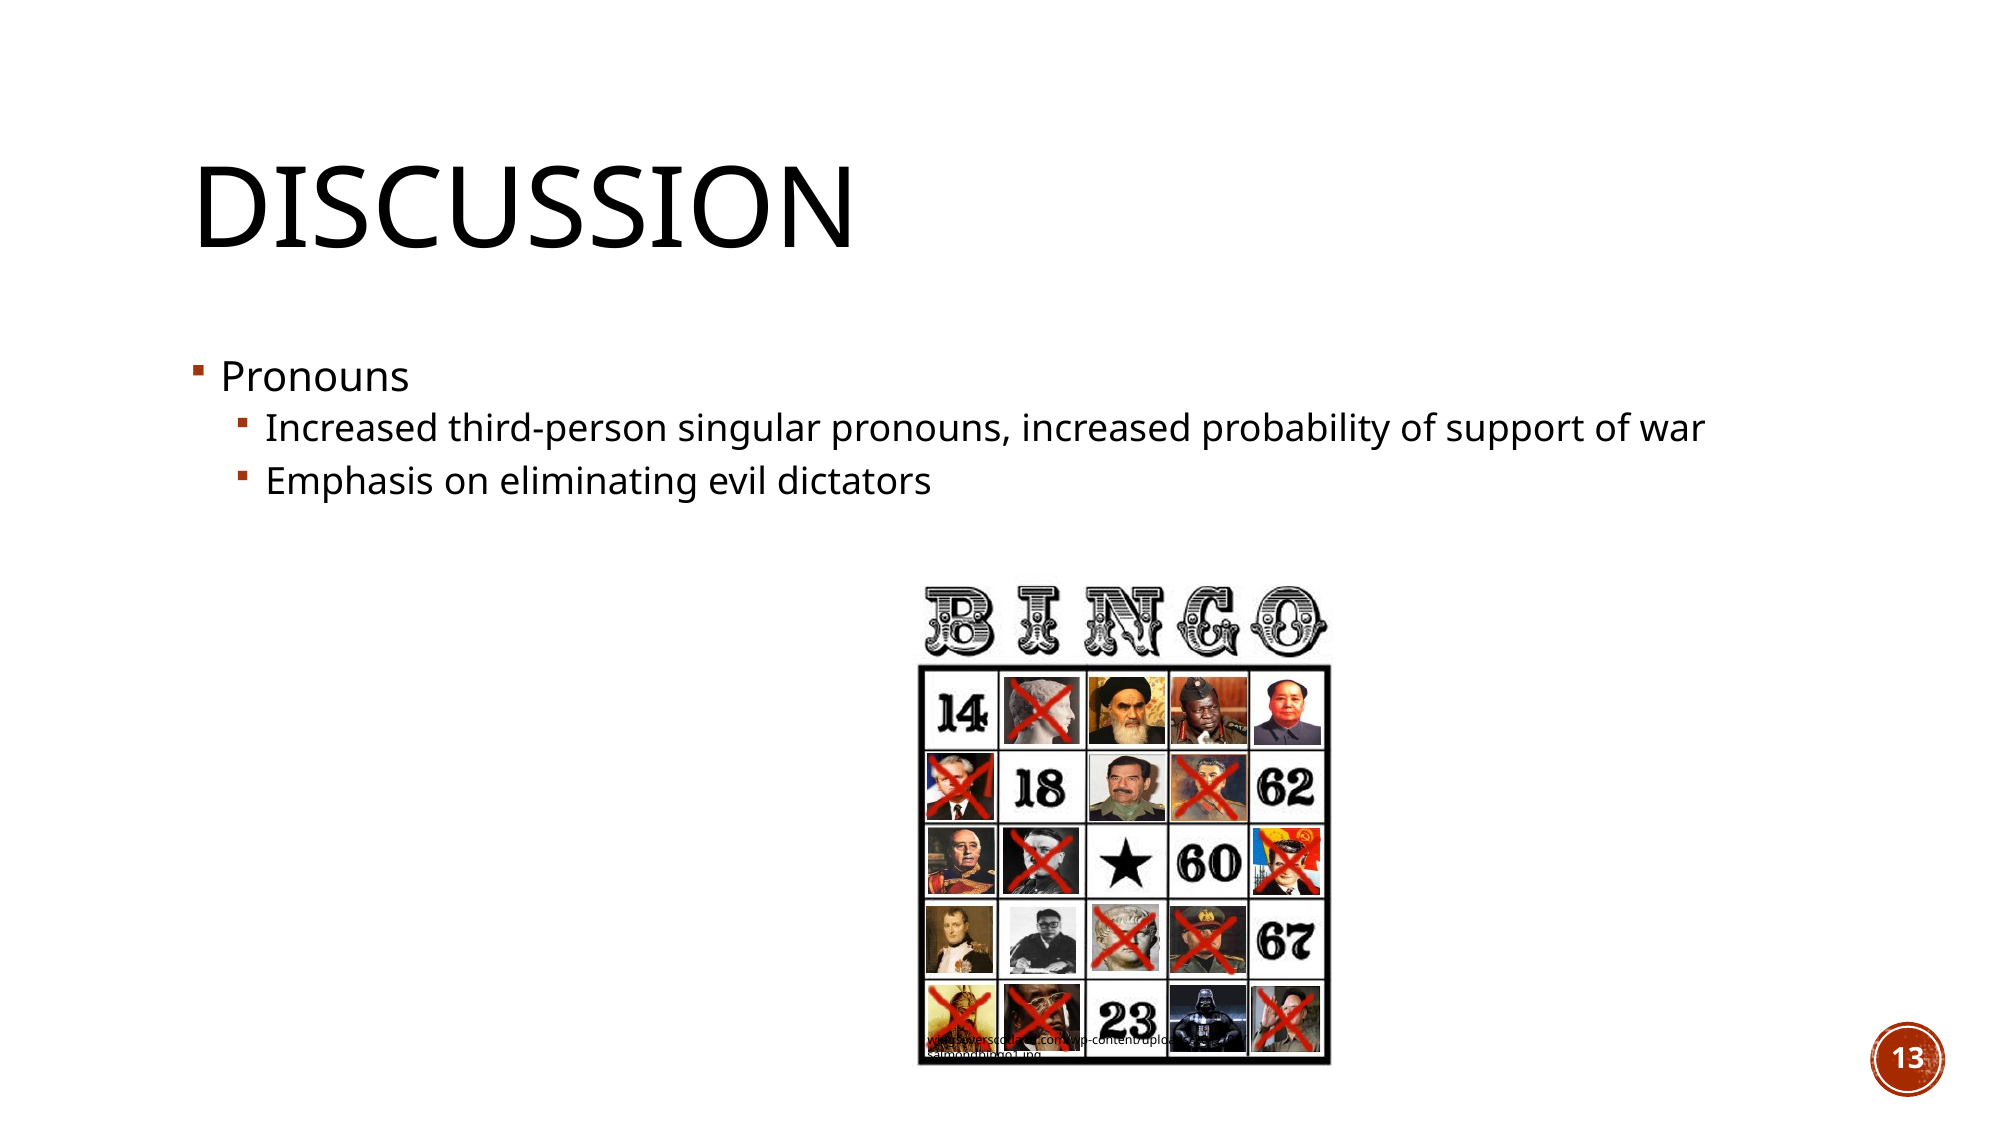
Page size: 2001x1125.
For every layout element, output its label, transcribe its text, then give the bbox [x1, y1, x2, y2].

title Discussion [175, 79, 1826, 344]
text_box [915, 577, 1374, 1069]
list Pronouns Increased third-person singular pronouns, increased probability of support of war Emphasis on eliminating evil dictators [175, 348, 1826, 1013]
picture [912, 574, 1338, 1069]
slide_number 13 [1855, 1028, 1961, 1089]
